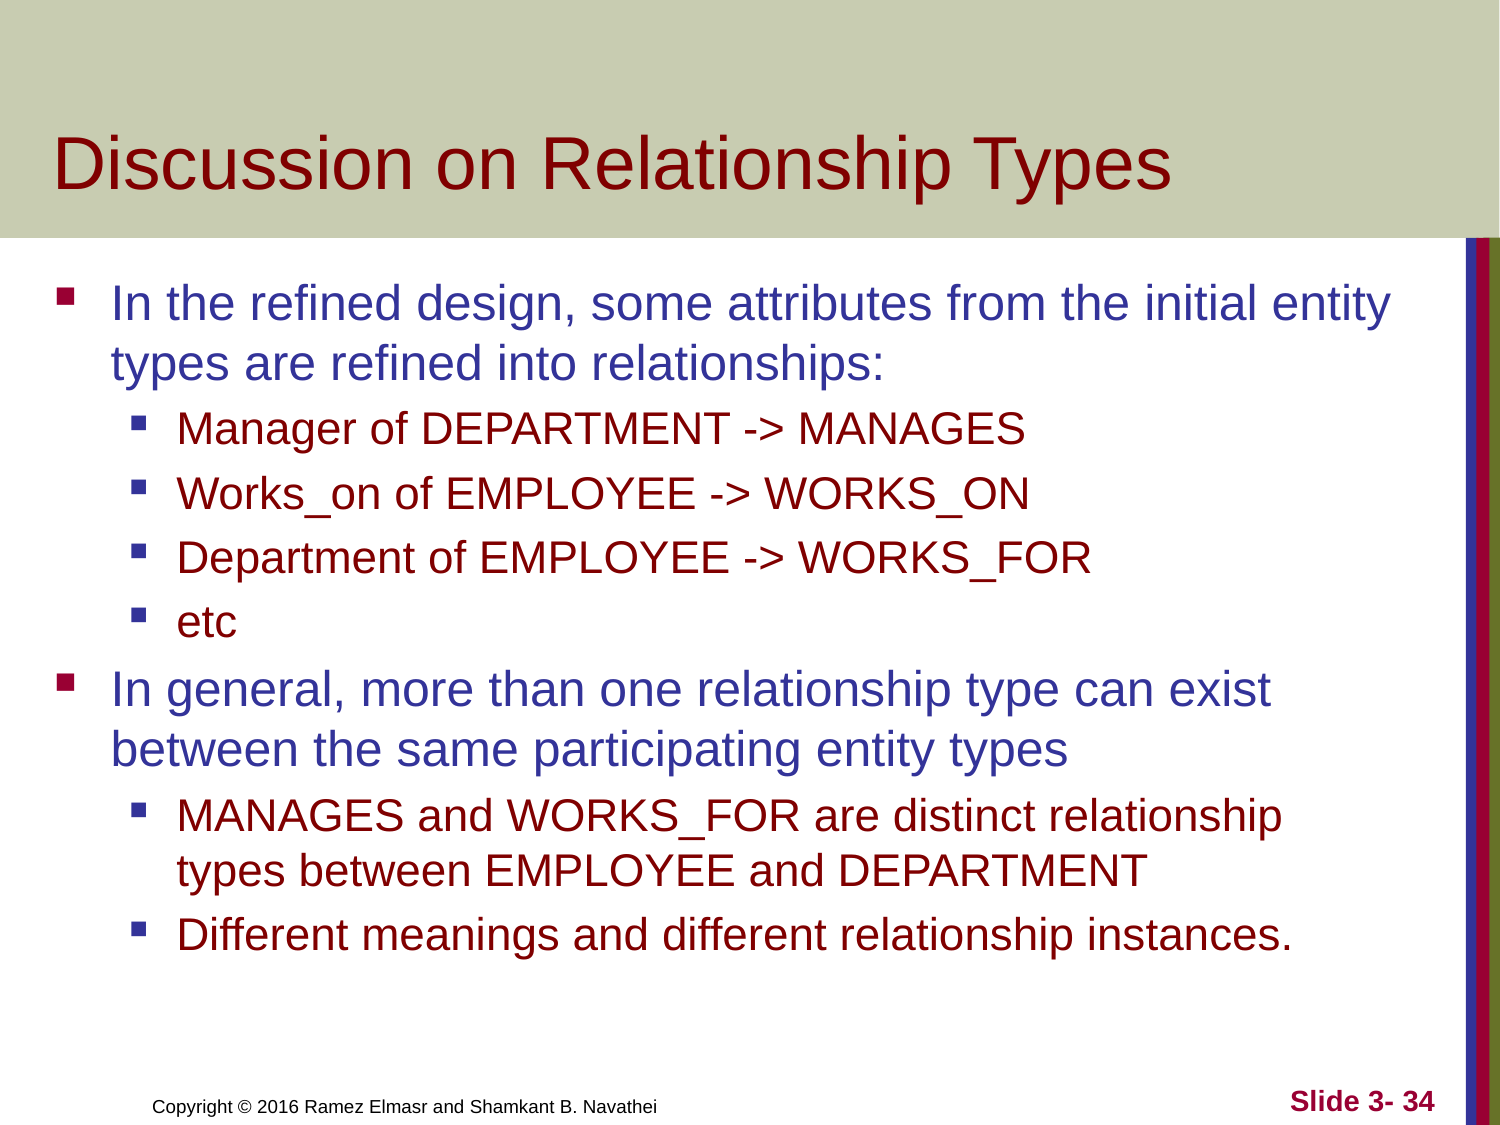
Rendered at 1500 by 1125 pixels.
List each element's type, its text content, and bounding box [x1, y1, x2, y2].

slide_number Slide 3- [1137, 1049, 1451, 1125]
list In the refined design, some attributes from the initial entity types are refined into relationships: Manager of DEPARTMENT -> MANAGES Works_on of EMPLOYEE -> WORKS_ON Department of EMPLOYEE -> WORKS_FOR etc In general, more than one relationship type can exist between the same participating entity types MANAGES and WORKS_FOR are distinct relationship types between EMPLOYEE and DEPARTMENT Different meanings and different relationship instances. [39, 262, 1401, 1013]
title Discussion on Relationship Types [37, 49, 1317, 213]
